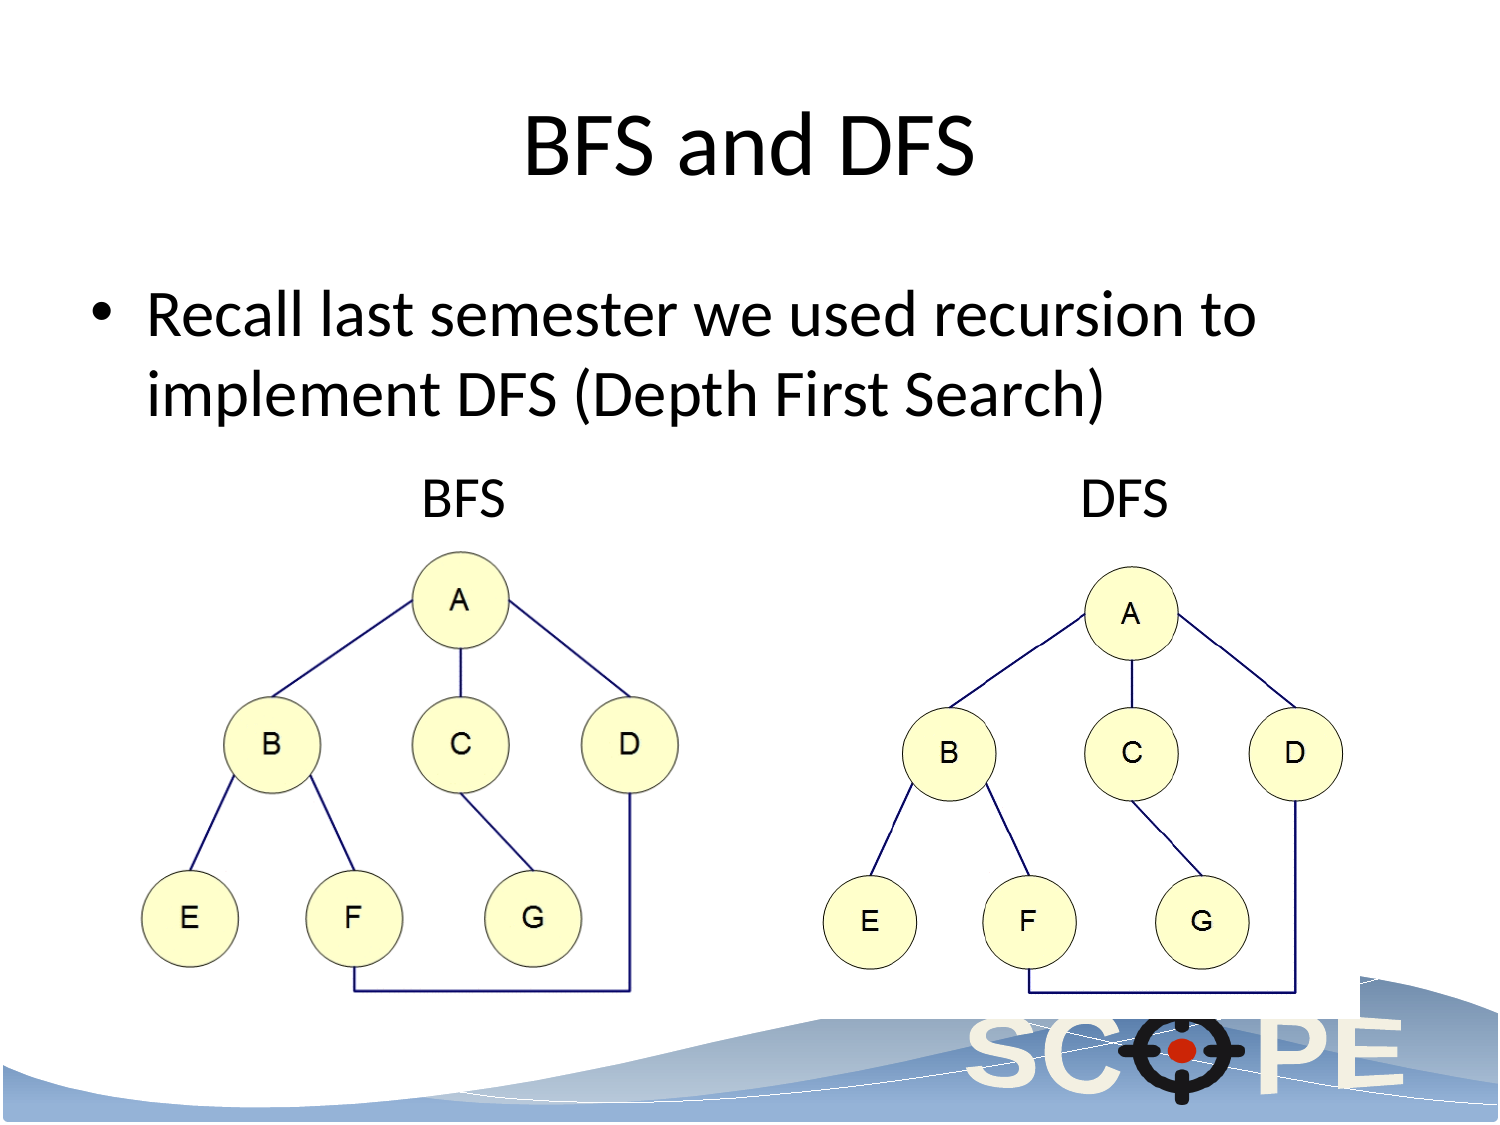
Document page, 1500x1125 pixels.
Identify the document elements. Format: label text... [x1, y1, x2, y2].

picture [799, 552, 1360, 1105]
text_box BFS [406, 451, 580, 535]
title BFS and DFS [75, 45, 1425, 233]
text_box DFS [1065, 451, 1239, 536]
list Recall last semester we used recursion to implement DFS (Depth First Search) [75, 262, 1425, 1005]
picture [116, 536, 697, 1020]
